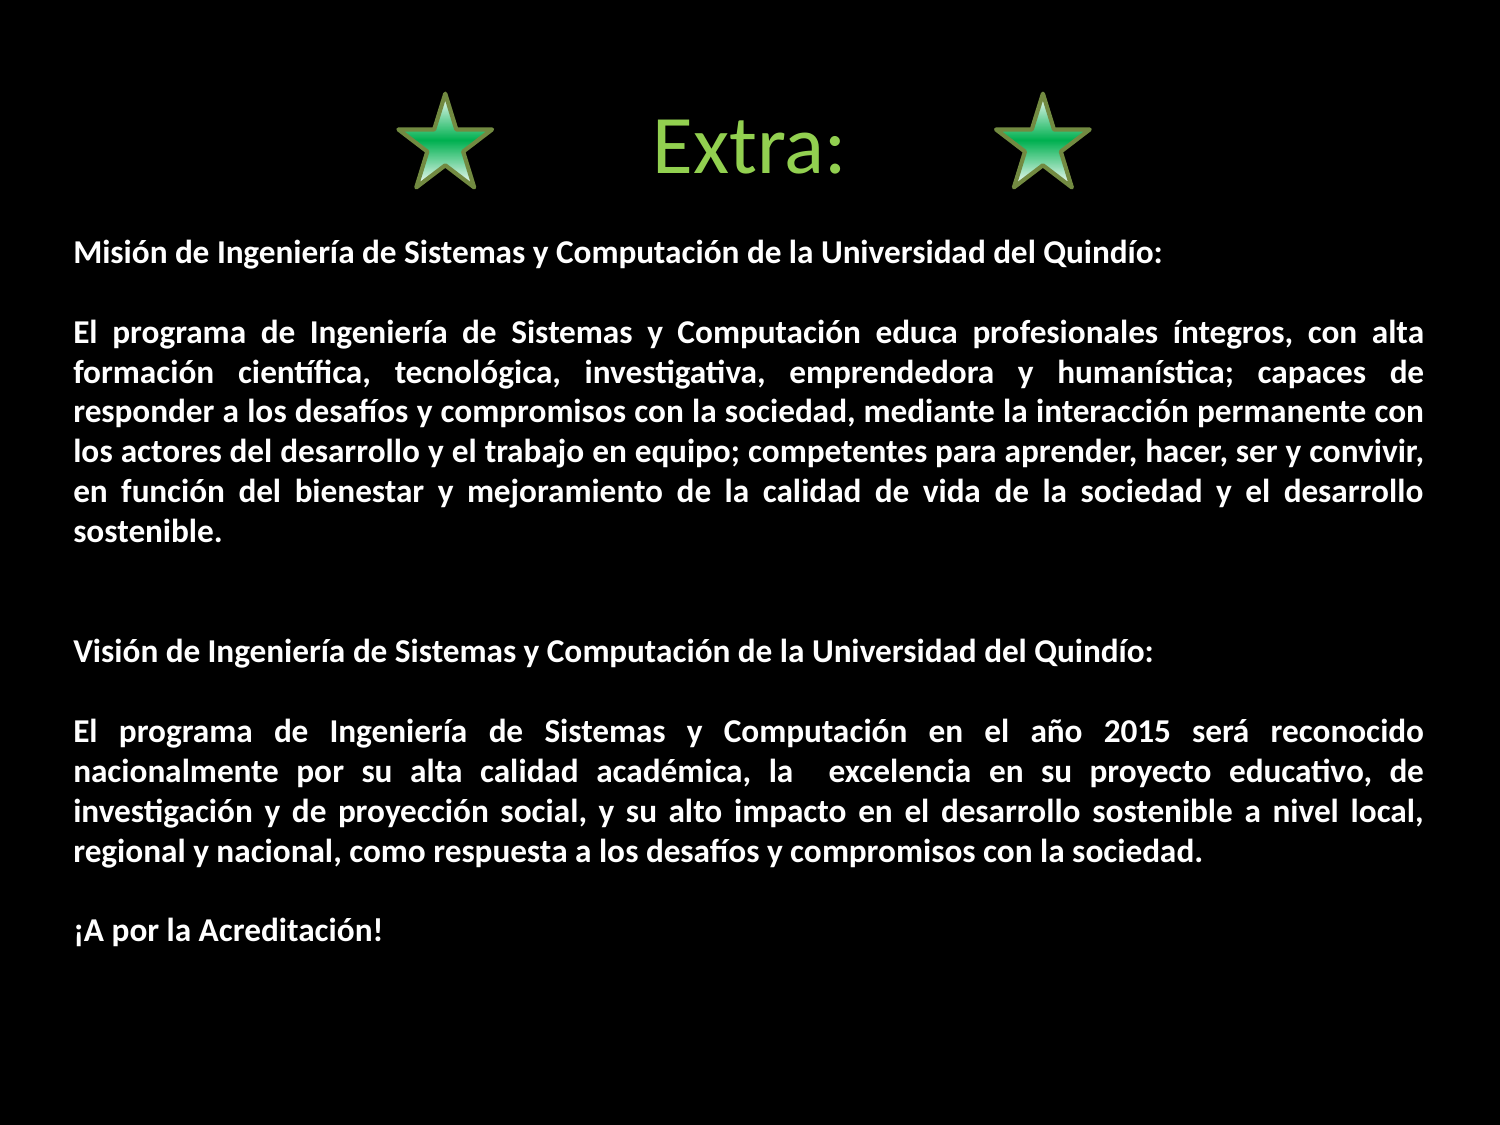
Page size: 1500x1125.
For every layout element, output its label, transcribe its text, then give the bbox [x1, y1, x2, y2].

text_box [396, 91, 495, 190]
text_box [994, 91, 1092, 190]
text_box Misión de Ingeniería de Sistemas y Computación de la Universidad del Quindío: El programa de Ingeniería de Sistemas y Computación educa profesionales íntegros, con alta formación científica, tecnológica, investigativa, emprendedora y humanística; capaces de responder a los desafíos y compromisos con la sociedad, mediante la interacción permanente con los actores del desarrollo y el trabajo en equipo; competentes para aprender, hacer, ser y convivir, en función del bienestar y mejoramiento de la calidad de vida de la sociedad y el desarrollo sostenible. Visión de Ingeniería de Sistemas y Computación de la Universidad del Quindío: El programa de Ingeniería de Sistemas y Computación en el año 2015 será reconocido nacionalmente por su alta calidad académica, la excelencia en su proyecto educativo, de investigación y de proyección social, y su alto impacto en el desarrollo sostenible a nivel local, regional y nacional, como respuesta a los desafíos y compromisos con la sociedad. ¡A por la Acreditación! [58, 222, 1442, 956]
text_box Extra: [398, 35, 1102, 246]
